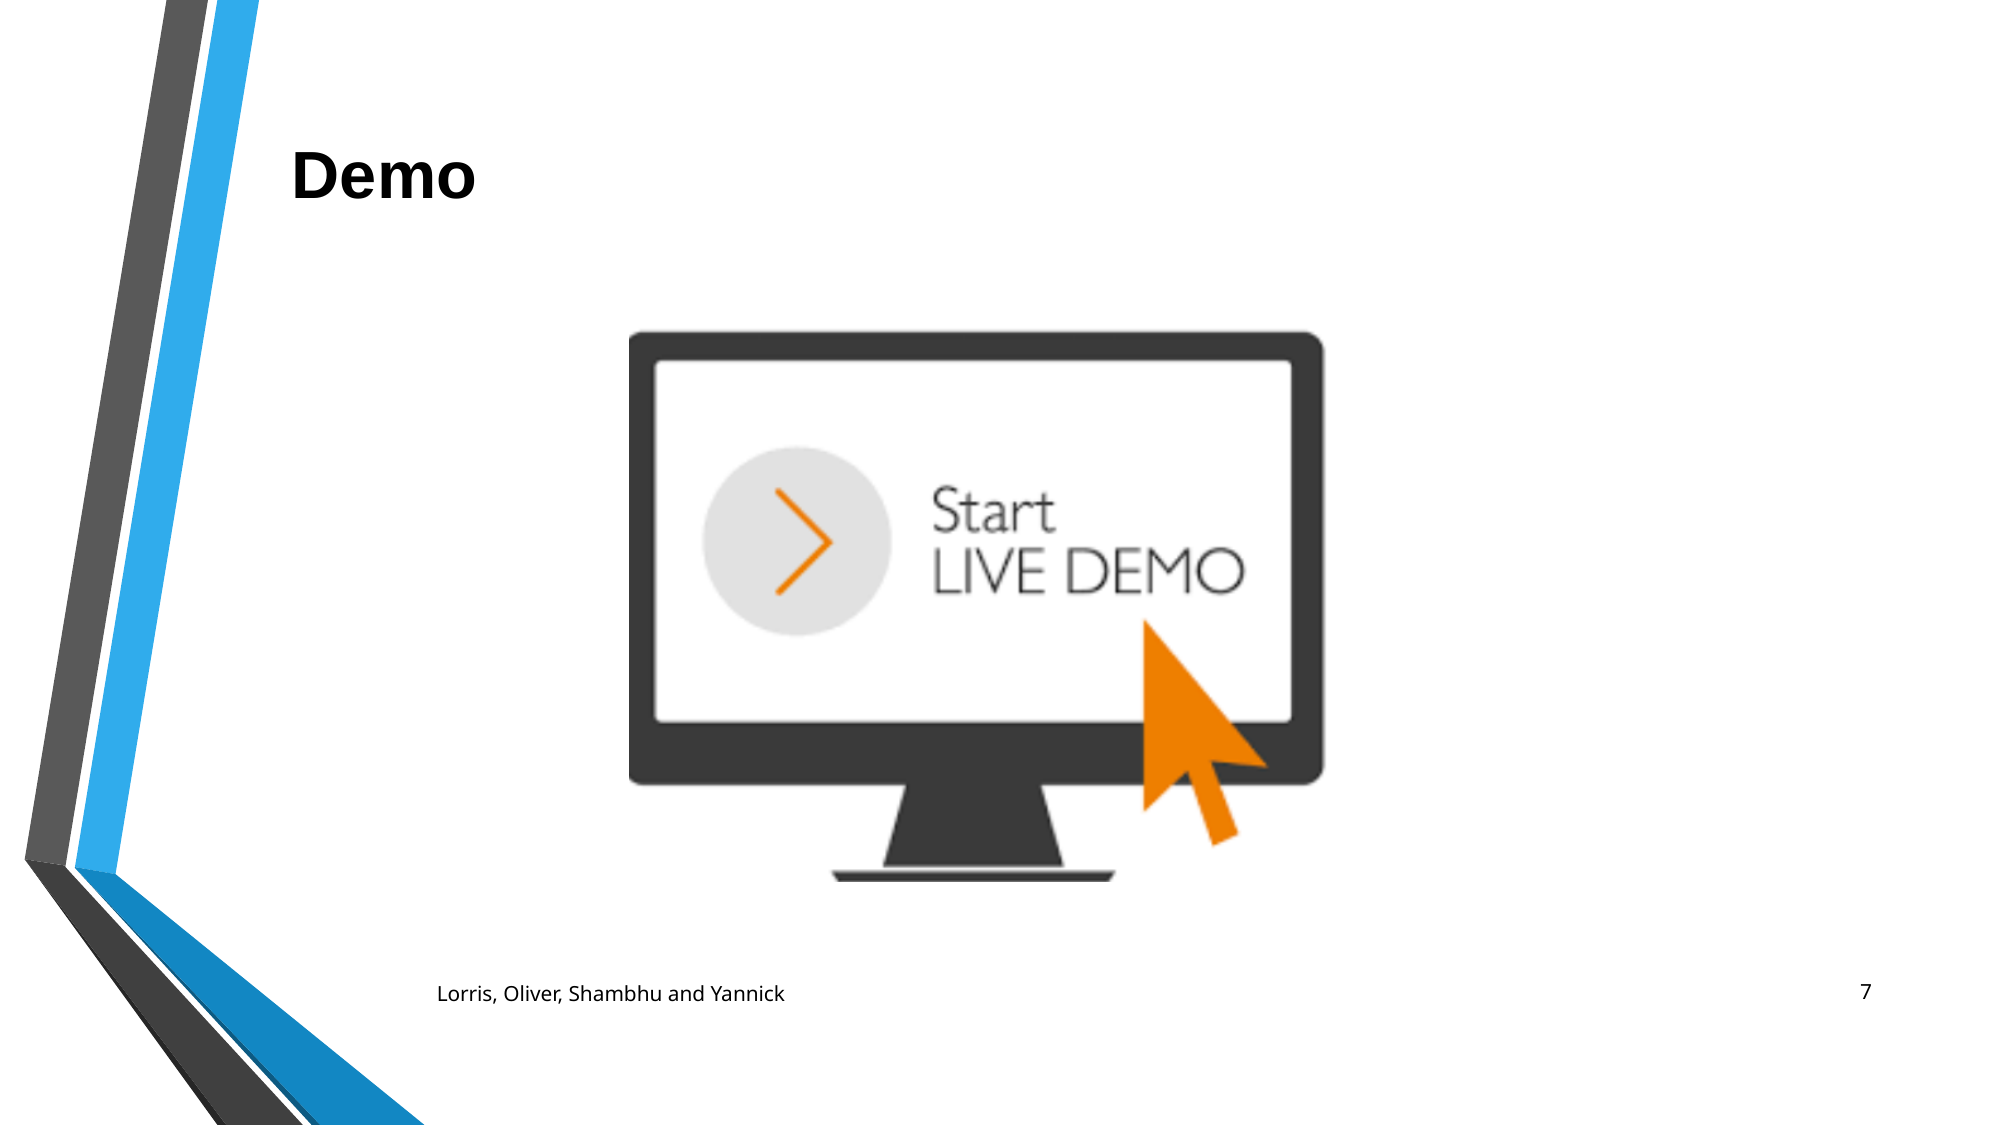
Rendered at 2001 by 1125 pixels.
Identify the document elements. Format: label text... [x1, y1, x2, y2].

slide_number 7 [1796, 962, 1887, 1023]
footer Lorris, Oliver, Shambhu and Yannick [421, 965, 1584, 1025]
picture [628, 323, 1330, 882]
title Demo [276, 115, 1921, 228]
